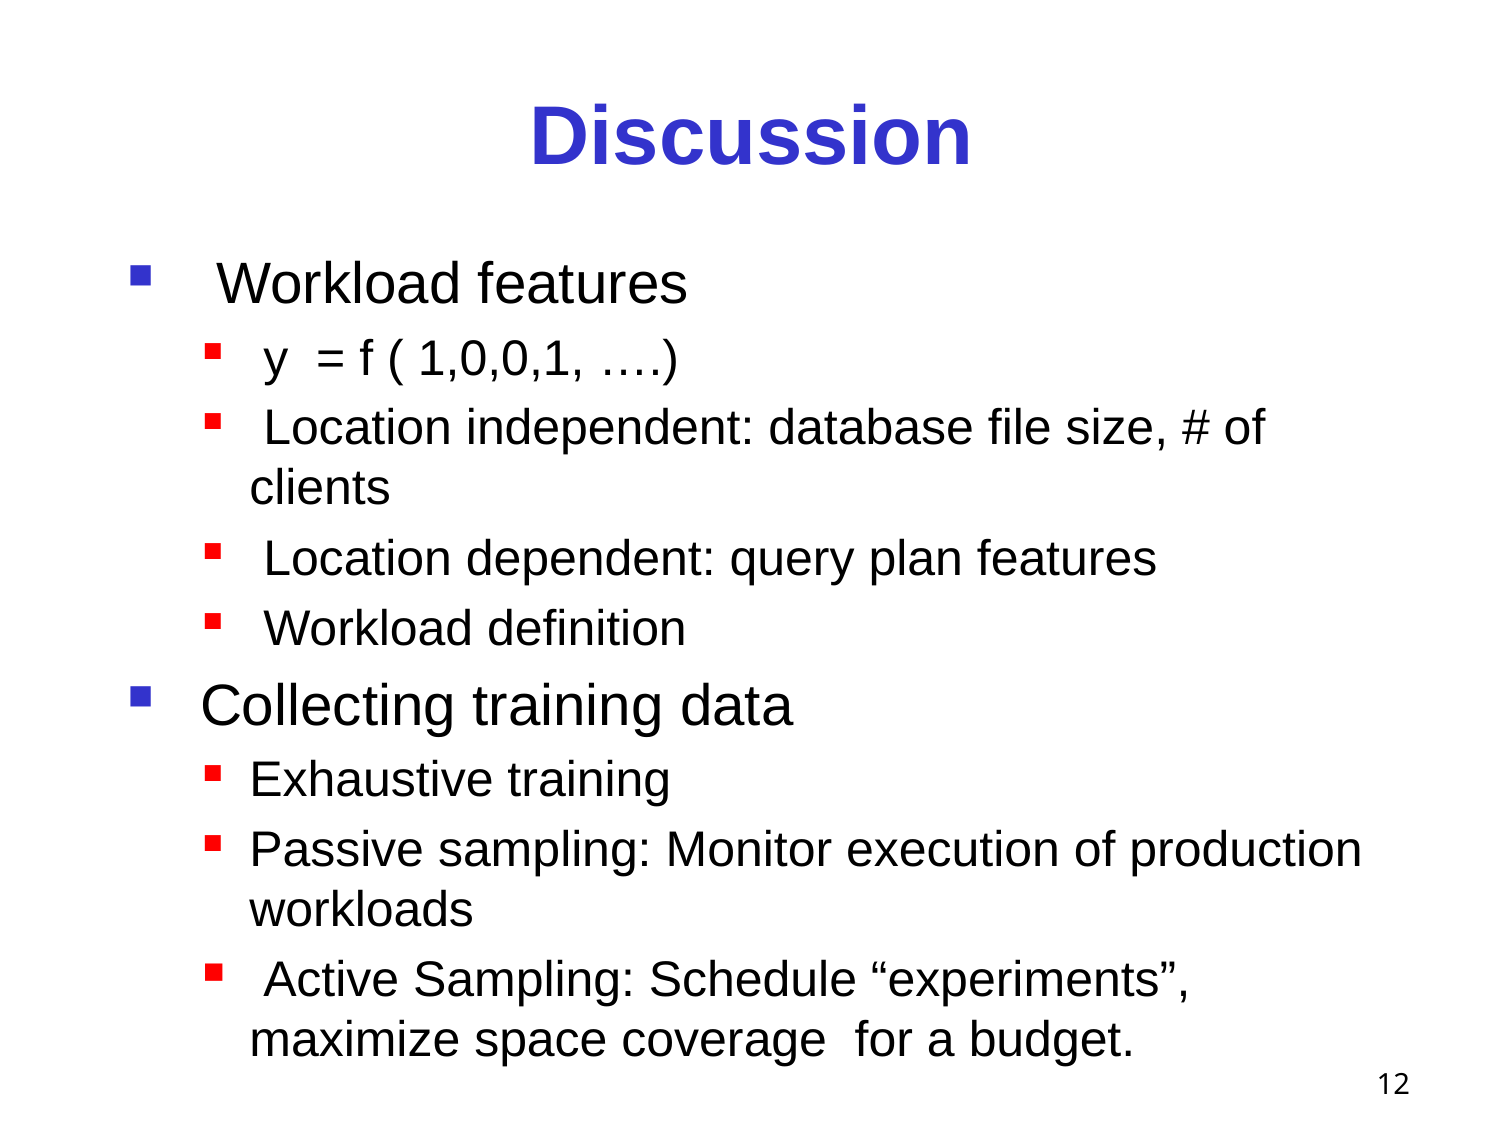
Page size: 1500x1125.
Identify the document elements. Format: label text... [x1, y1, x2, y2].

list Workload features y = f ( 1,0,0,1, ….) Location independent: database file size, # of clients Location dependent: query plan features Workload definition Collecting training data Exhaustive training Passive sampling: Monitor execution of production workloads Active Sampling: Schedule “experiments”, maximize space coverage for a budget. [112, 237, 1388, 1038]
title Discussion [112, 37, 1392, 226]
text_box 11 [1112, 1037, 1425, 1113]
